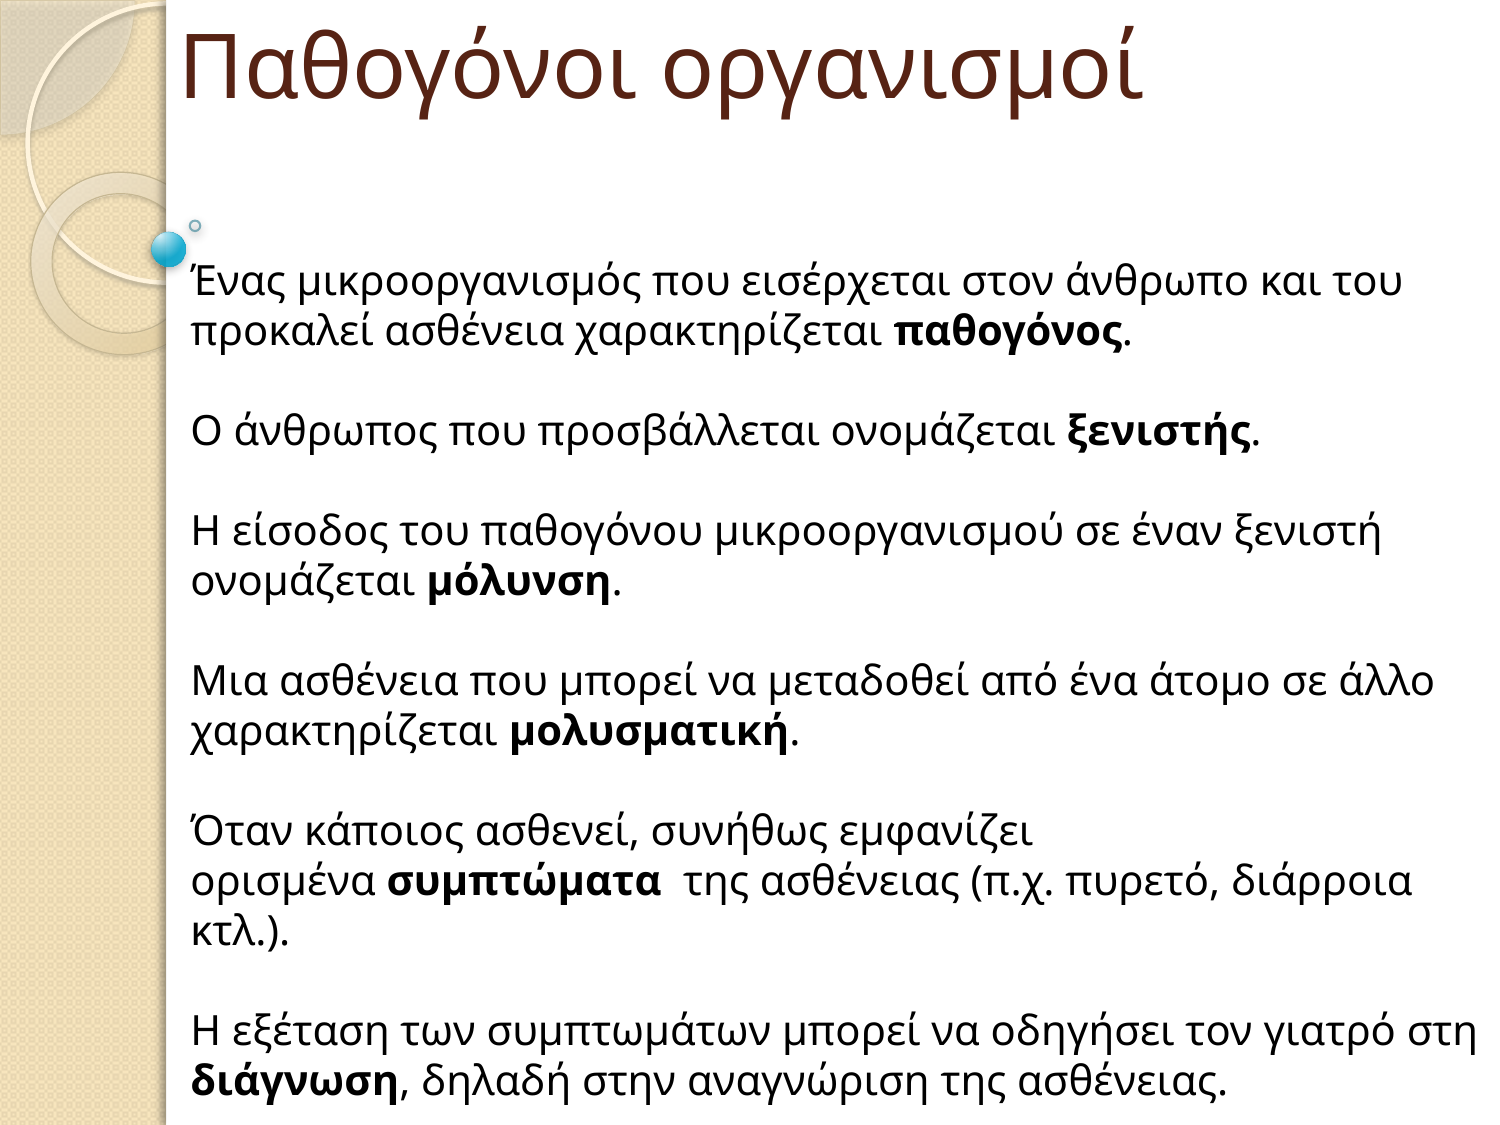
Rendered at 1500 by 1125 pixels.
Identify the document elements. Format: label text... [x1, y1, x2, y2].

title Παθογόνοι οργανισμοί [164, 0, 1500, 125]
text_box Ένας μικροοργανισμός που εισέρχεται στον άνθρωπο και του προκαλεί ασθένεια χαρακτηρίζεται παθογόνος. Ο άνθρωπος που προσβάλλεται ονομάζεται ξενιστής. Η είσοδος του παθογόνου μικροοργανισμού σε έναν ξενιστή ονομάζεται μόλυνση. Μια ασθένεια που μπορεί να μεταδοθεί από ένα άτομο σε άλλο χαρακτηρίζεται μολυσματική. Όταν κάποιος ασθενεί, συνήθως εμφανίζει ορισμένα συμπτώματα της ασθένειας (π.χ. πυρετό, διάρροια κτλ.). Η εξέταση των συμπτωμάτων μπορεί να οδηγήσει τον γιατρό στη διάγνωση, δηλαδή στην αναγνώριση της ασθένειας. [175, 246, 1500, 1112]
